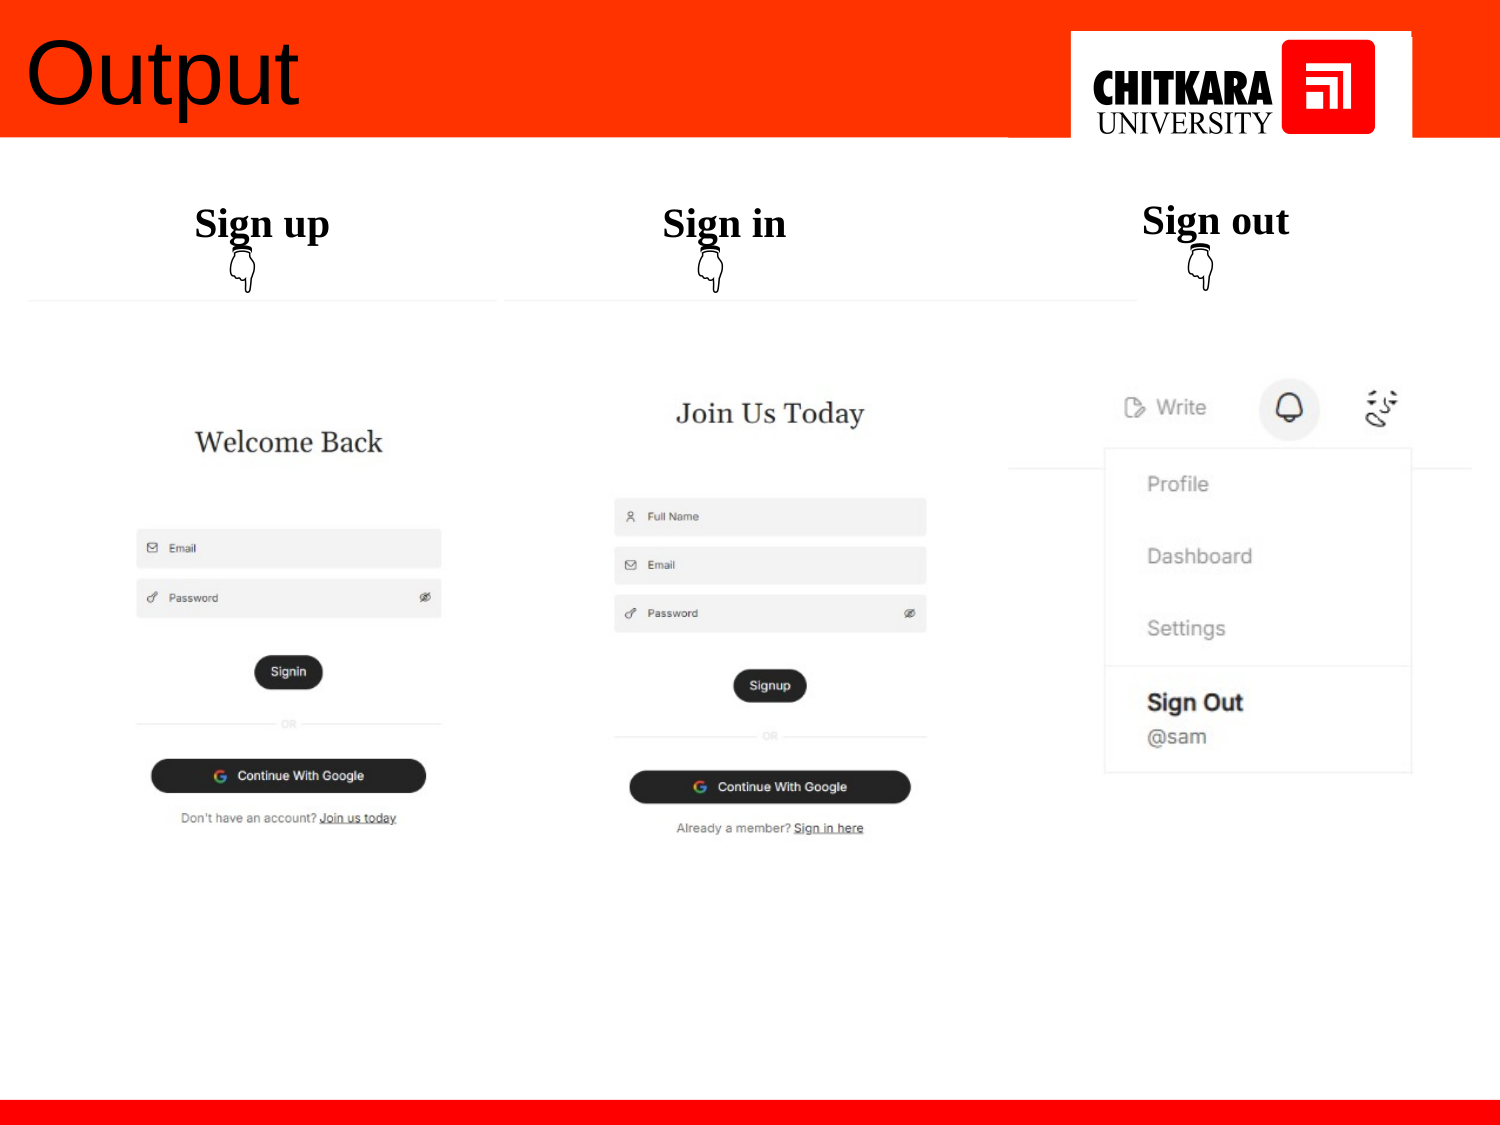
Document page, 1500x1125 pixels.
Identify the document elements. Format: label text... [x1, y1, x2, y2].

text_box Sign up 👇 [179, 187, 346, 242]
picture [1074, 37, 1390, 138]
picture [28, 243, 497, 924]
text_box Sign out 👇 [1127, 185, 1305, 301]
picture [503, 243, 1472, 924]
title Output [0, 0, 900, 150]
text_box Sign in 👇 [647, 187, 802, 242]
